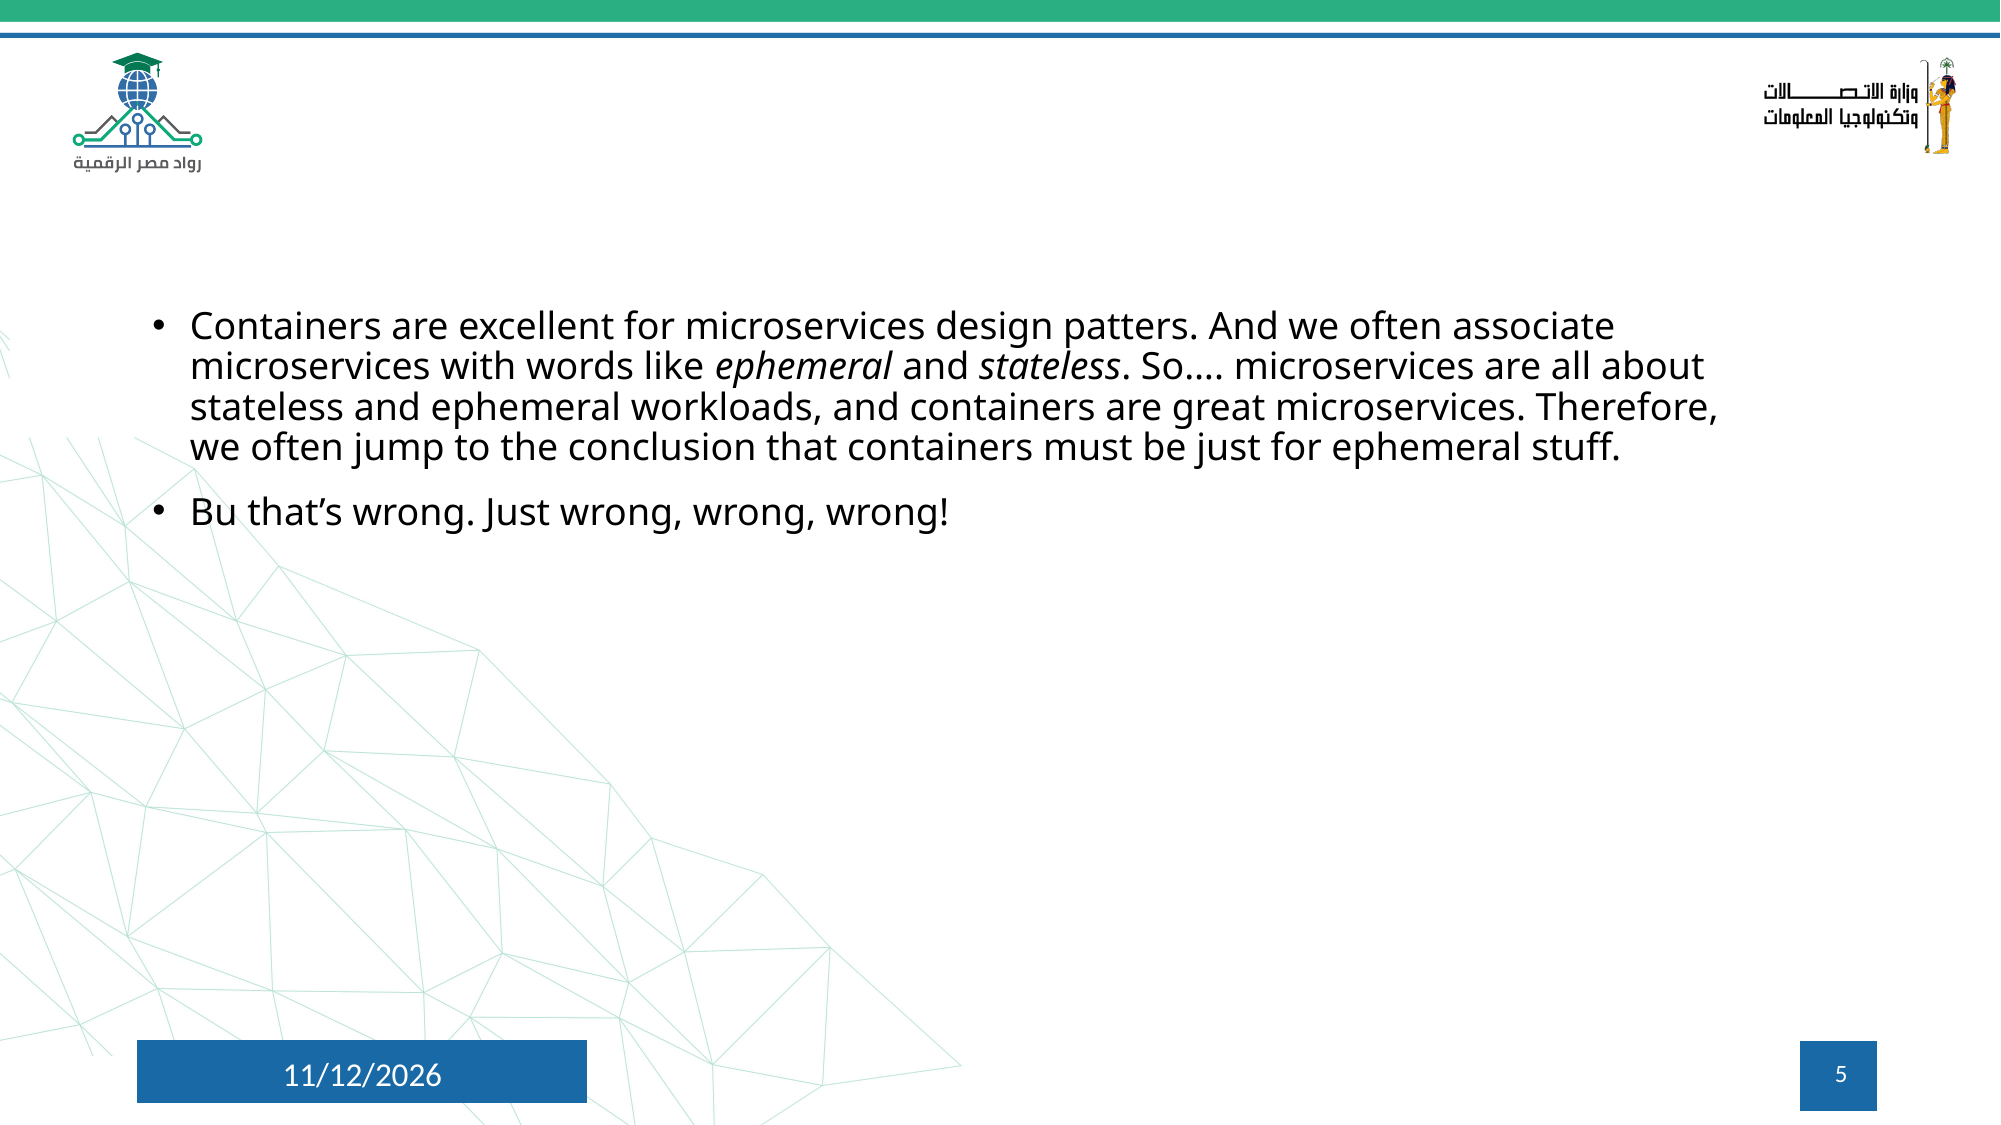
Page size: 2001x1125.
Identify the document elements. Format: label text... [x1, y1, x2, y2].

slide_number 5 [1412, 1042, 1863, 1103]
picture [0, 0, 2000, 1125]
footer [636, 1042, 1338, 1103]
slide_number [137, 1042, 588, 1103]
list Containers are excellent for microservices design patters. And we often associate microservices with words like ephemeral and stateless. So…. microservices are all about stateless and ephemeral workloads, and containers are great microservices. Therefore, we often jump to the conclusion that containers must be just for ephemeral stuff. Bu that’s wrong. Just wrong, wrong, wrong! [137, 299, 1736, 888]
